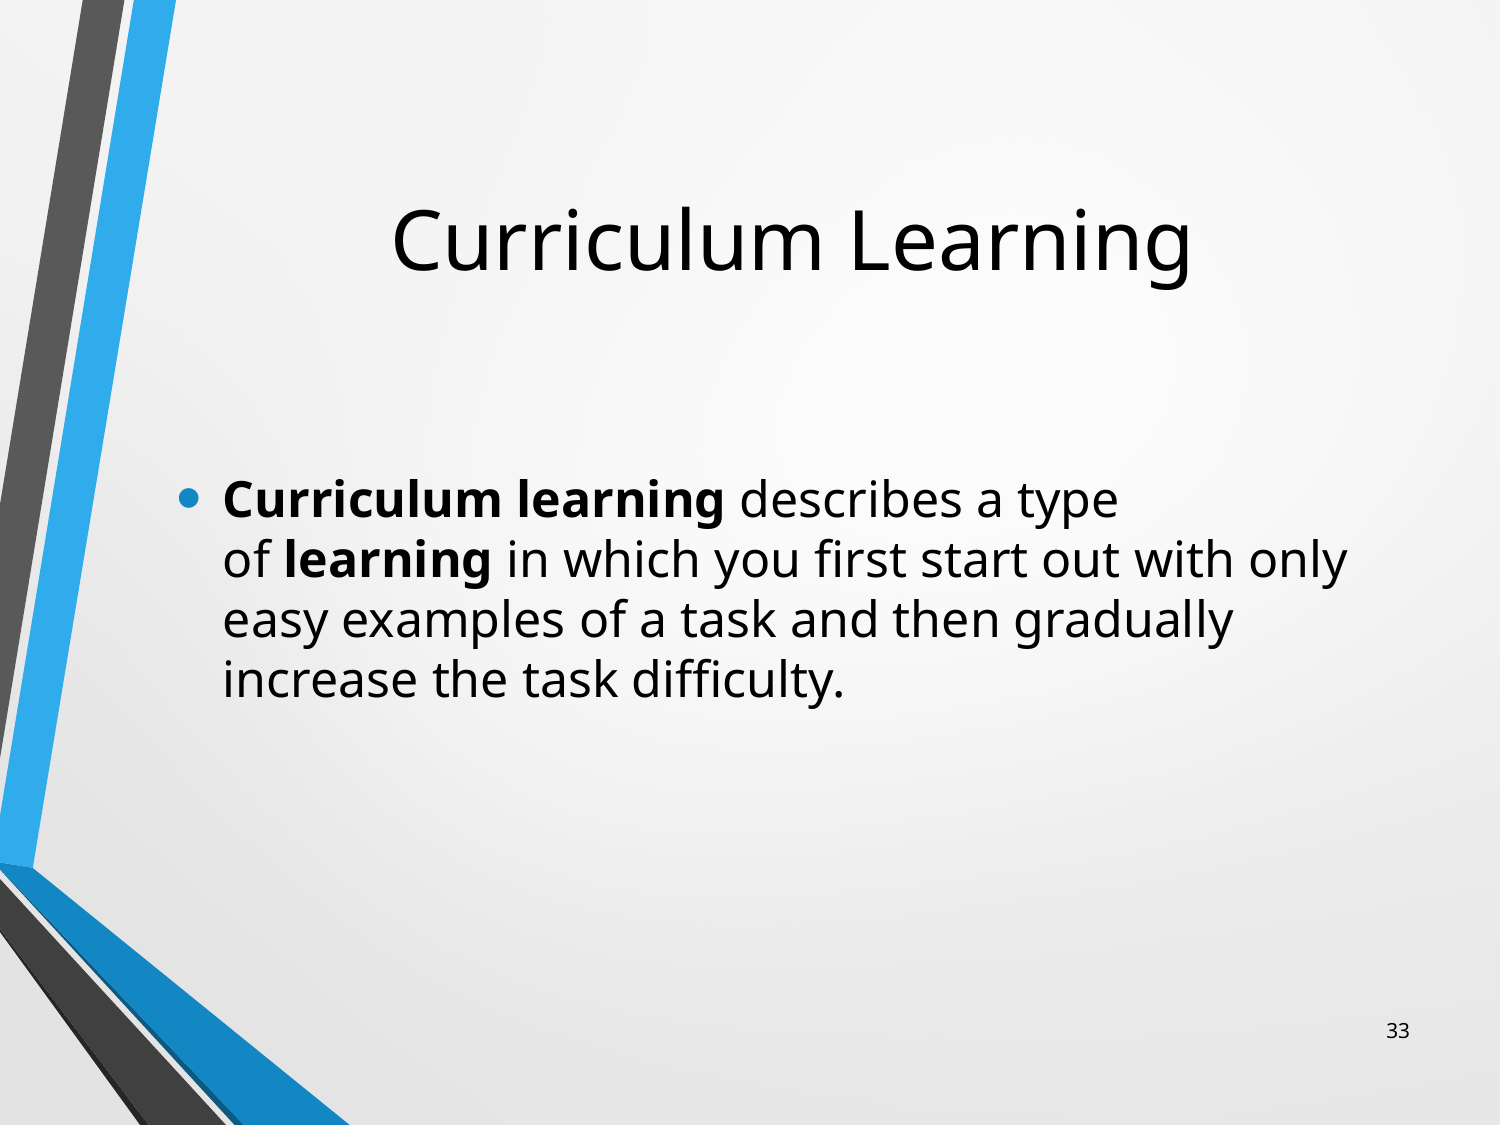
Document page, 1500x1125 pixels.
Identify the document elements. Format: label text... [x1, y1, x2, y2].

list Curriculum learning describes a type of learning in which you first start out with only easy examples of a task and then gradually increase the task difficulty. [161, 437, 1425, 985]
slide_number 33 [1354, 1001, 1425, 1062]
title Curriculum Learning [161, 75, 1425, 400]
